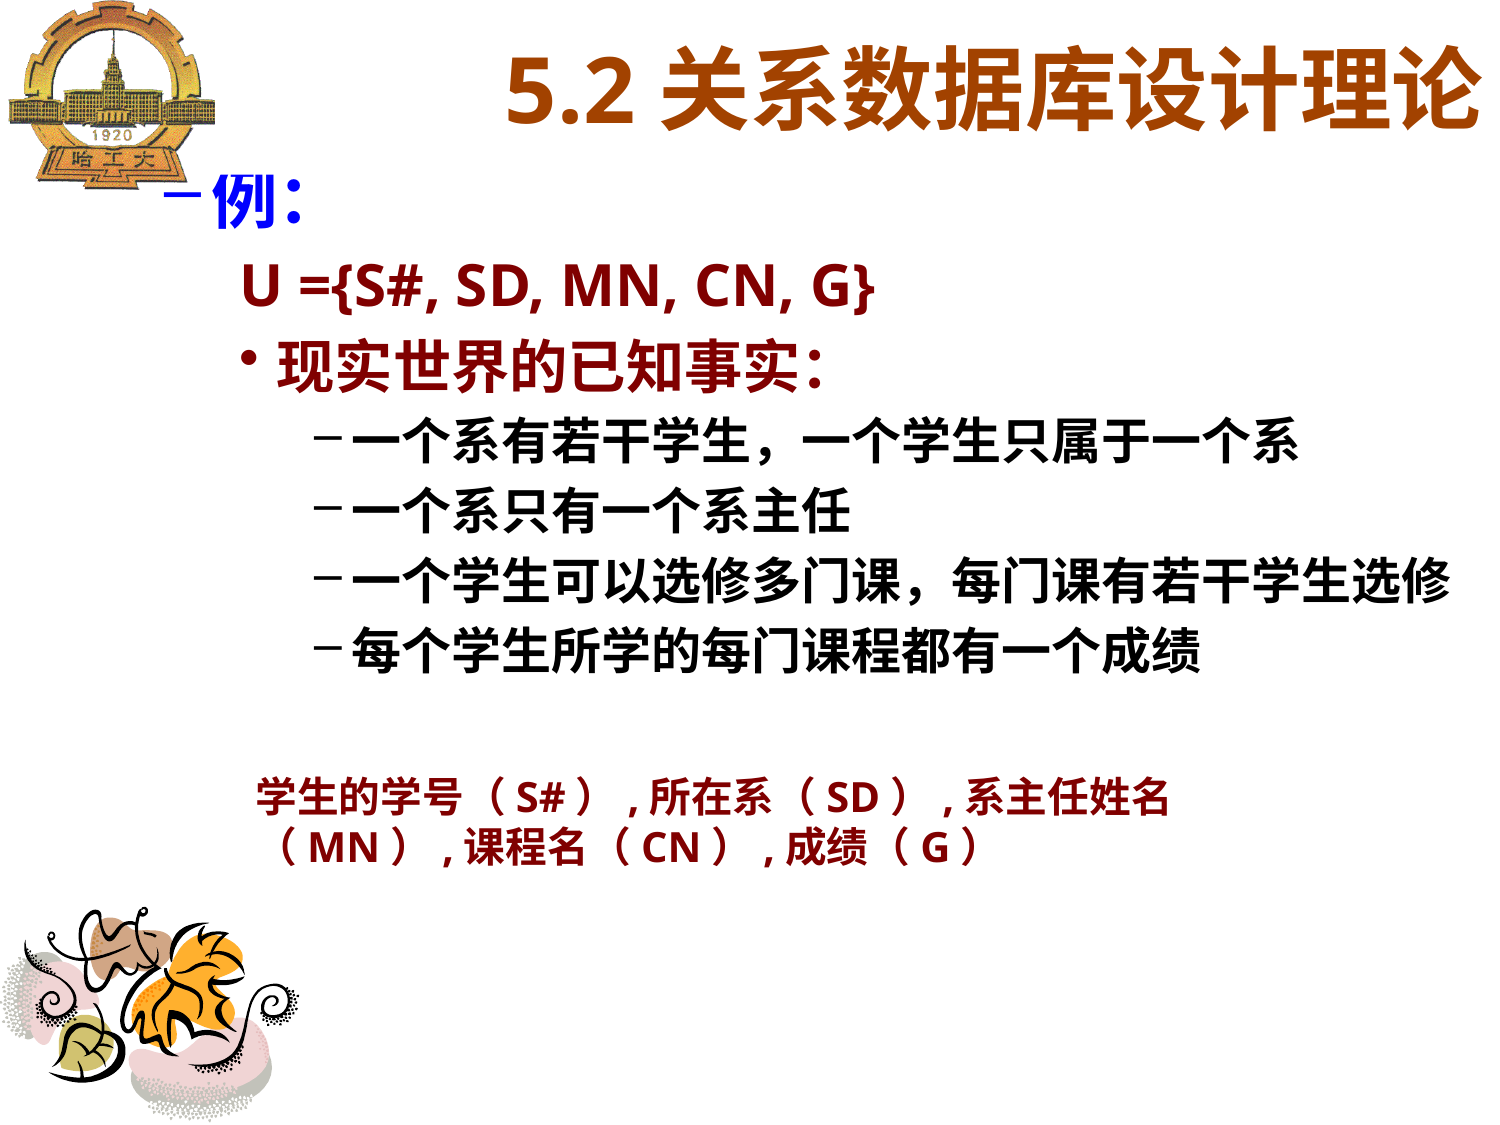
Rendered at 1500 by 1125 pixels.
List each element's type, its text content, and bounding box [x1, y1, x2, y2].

text_box 学生的学号（S#）,所在系（SD）,系主任姓名（MN）,课程名（CN）,成绩（G） [53, 763, 1282, 878]
text_box 5.2关系数据库设计理论 [215, 0, 1499, 175]
subtitle 例： U ={S#, SD, MN, CN, G} 现实世界的已知事实： 一个系有若干学生，一个学生只属于一个系 一个系只有一个系主任 一个学生可以选修多门课，每门课有若干学生选修 每个学生所学的每门课程都有一个成绩 [73, 148, 1500, 1024]
picture [0, 0, 215, 196]
